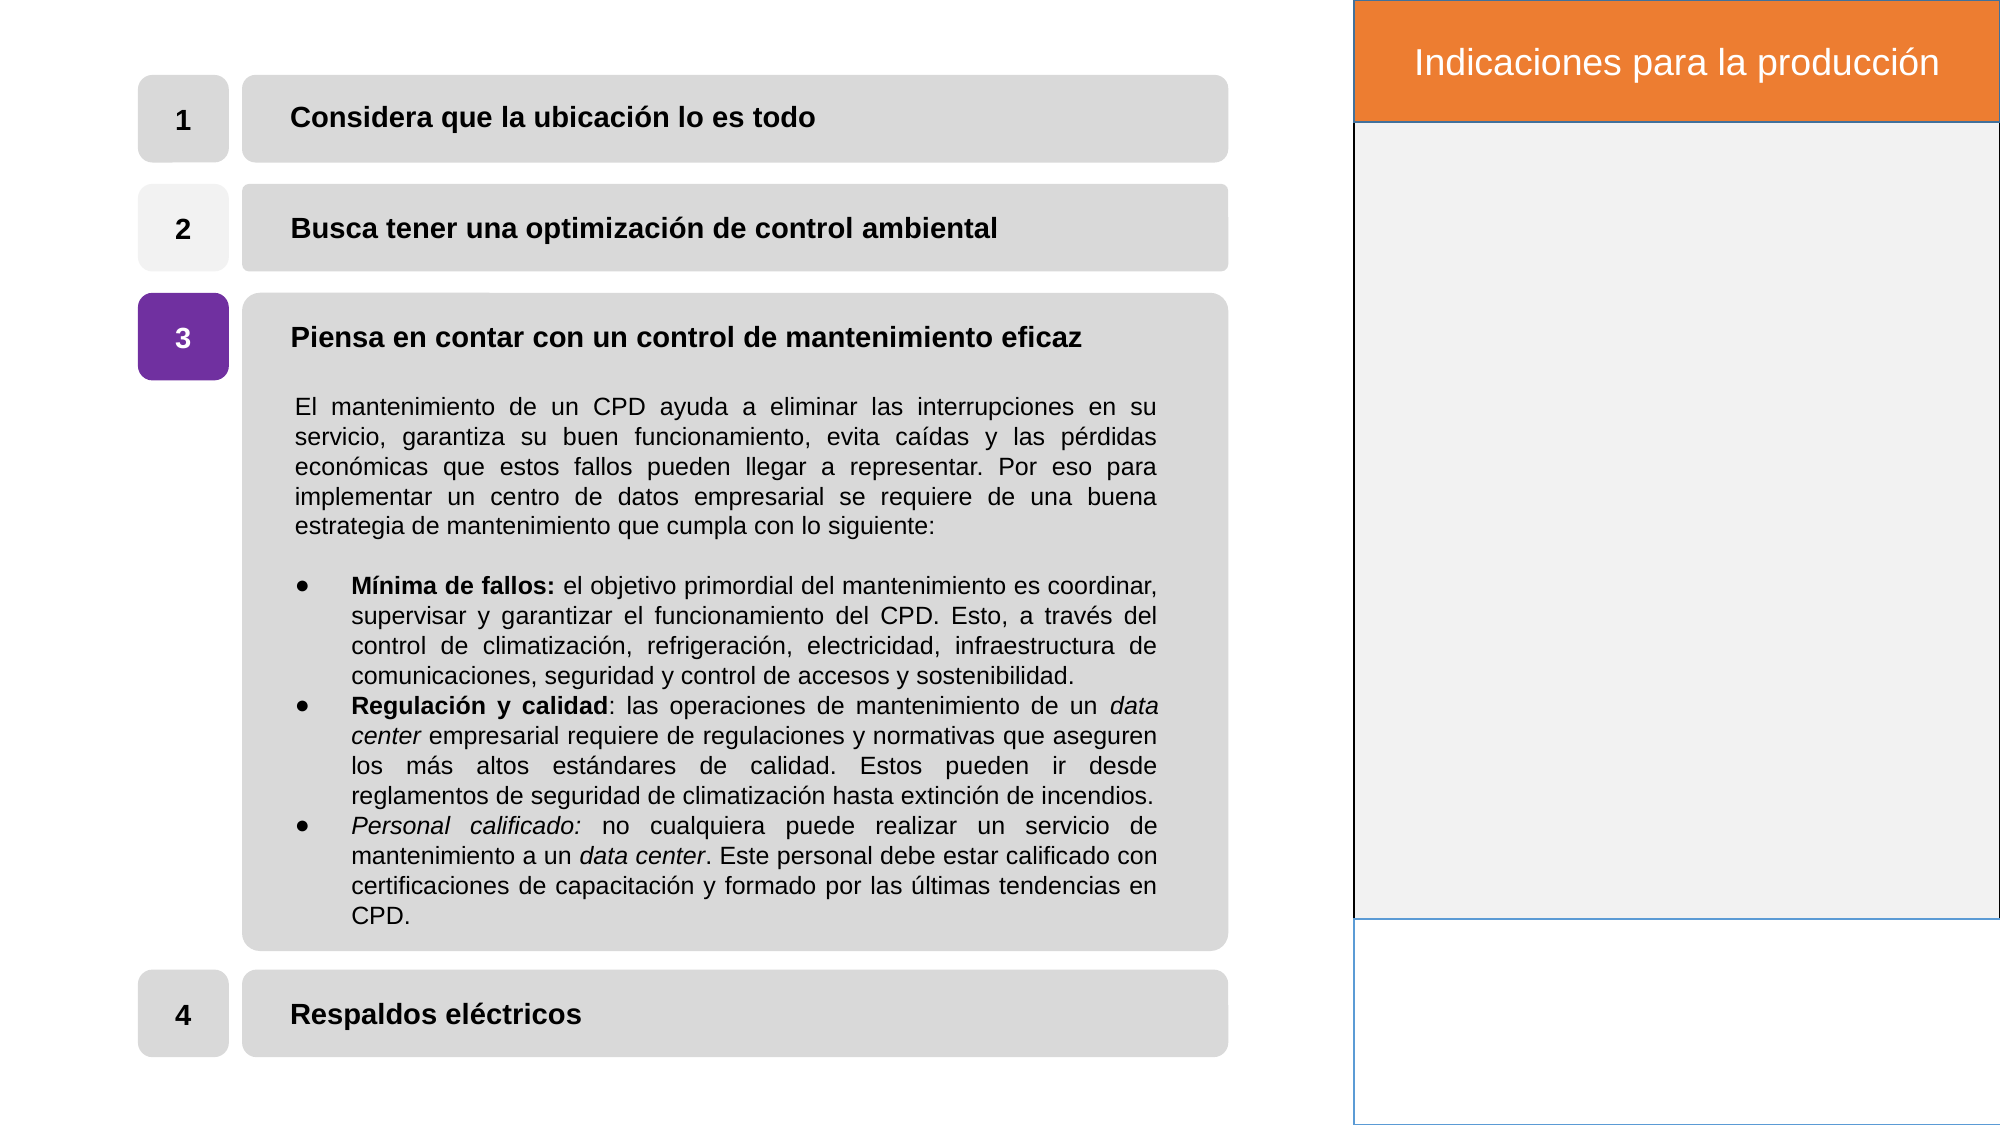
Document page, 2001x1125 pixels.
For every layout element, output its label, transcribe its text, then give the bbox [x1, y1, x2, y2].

text_box [239, 290, 1231, 954]
text_box Indicaciones para la producción [1353, 0, 2000, 122]
text_box 2 [135, 181, 231, 274]
text_box 1 [135, 72, 231, 165]
text_box 3 [135, 290, 231, 383]
text_box [239, 181, 1231, 274]
text_box [239, 967, 1231, 1060]
text_box El mantenimiento de un CPD ayuda a eliminar las interrupciones en su servicio, garantiza su buen funcionamiento, evita caídas y las pérdidas económicas que estos fallos pueden llegar a representar. Por eso para implementar un centro de datos empresarial se requiere de una buena estrategia de mantenimiento que cumpla con lo siguiente: Mínima de fallos: el objetivo primordial del mantenimiento es coordinar, supervisar y garantizar el funcionamiento del CPD. Esto, a través del control de climatización, refrigeración, electricidad, infraestructura de comunicaciones, seguridad y control de accesos y sostenibilidad. Regulación y calidad: las operaciones de mantenimiento de un data center empresarial requiere de regulaciones y normativas que aseguren los más altos estándares de calidad. Estos pueden ir desde reglamentos de seguridad de climatización hasta extinción de incendios. Personal calificado: no cualquiera puede realizar un servicio de mantenimiento a un data center. Este personal debe estar calificado con certificaciones de capacitación y formado por las últimas tendencias en CPD. [280, 382, 1174, 937]
text_box Considera que la ubicación lo es todo [275, 90, 832, 141]
text_box [1353, 122, 2000, 918]
text_box Piensa en contar con un control de mantenimiento eficaz [275, 311, 1099, 362]
text_box Busca tener una optimización de control ambiental [275, 202, 1015, 253]
text_box [239, 72, 1231, 165]
text_box [1353, 918, 2000, 1125]
text_box Respaldos eléctricos [275, 988, 598, 1038]
text_box 4 [135, 967, 231, 1060]
